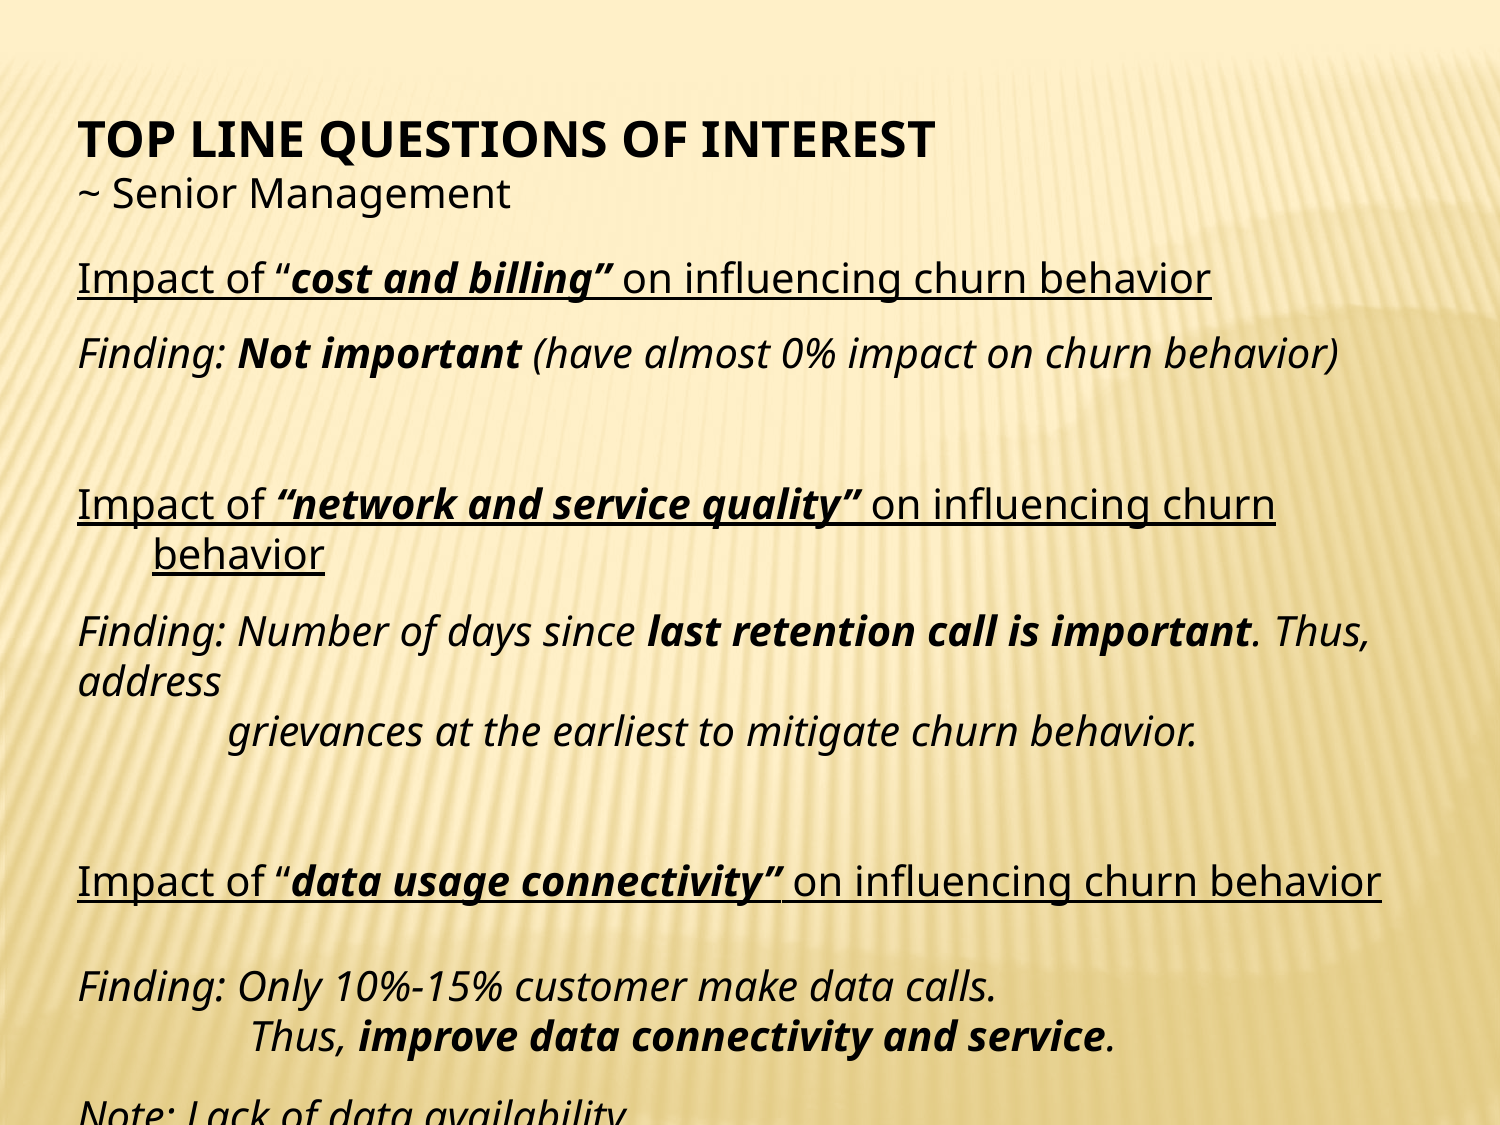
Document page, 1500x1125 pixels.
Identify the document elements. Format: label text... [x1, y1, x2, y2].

text_box TOP LINE QUESTIONS OF INTEREST ~ Senior Management Impact of “cost and billing” on influencing churn behavior Finding: Not important (have almost 0% impact on churn behavior) Impact of “network and service quality” on influencing churn behavior Finding: Number of days since last retention call is important. Thus, address grievances at the earliest to mitigate churn behavior. Impact of “data usage connectivity” on influencing churn behavior Finding: Only 10%-15% customer make data calls. Thus, improve data connectivity and service. Note: Lack of data availability [62, 99, 1438, 1125]
